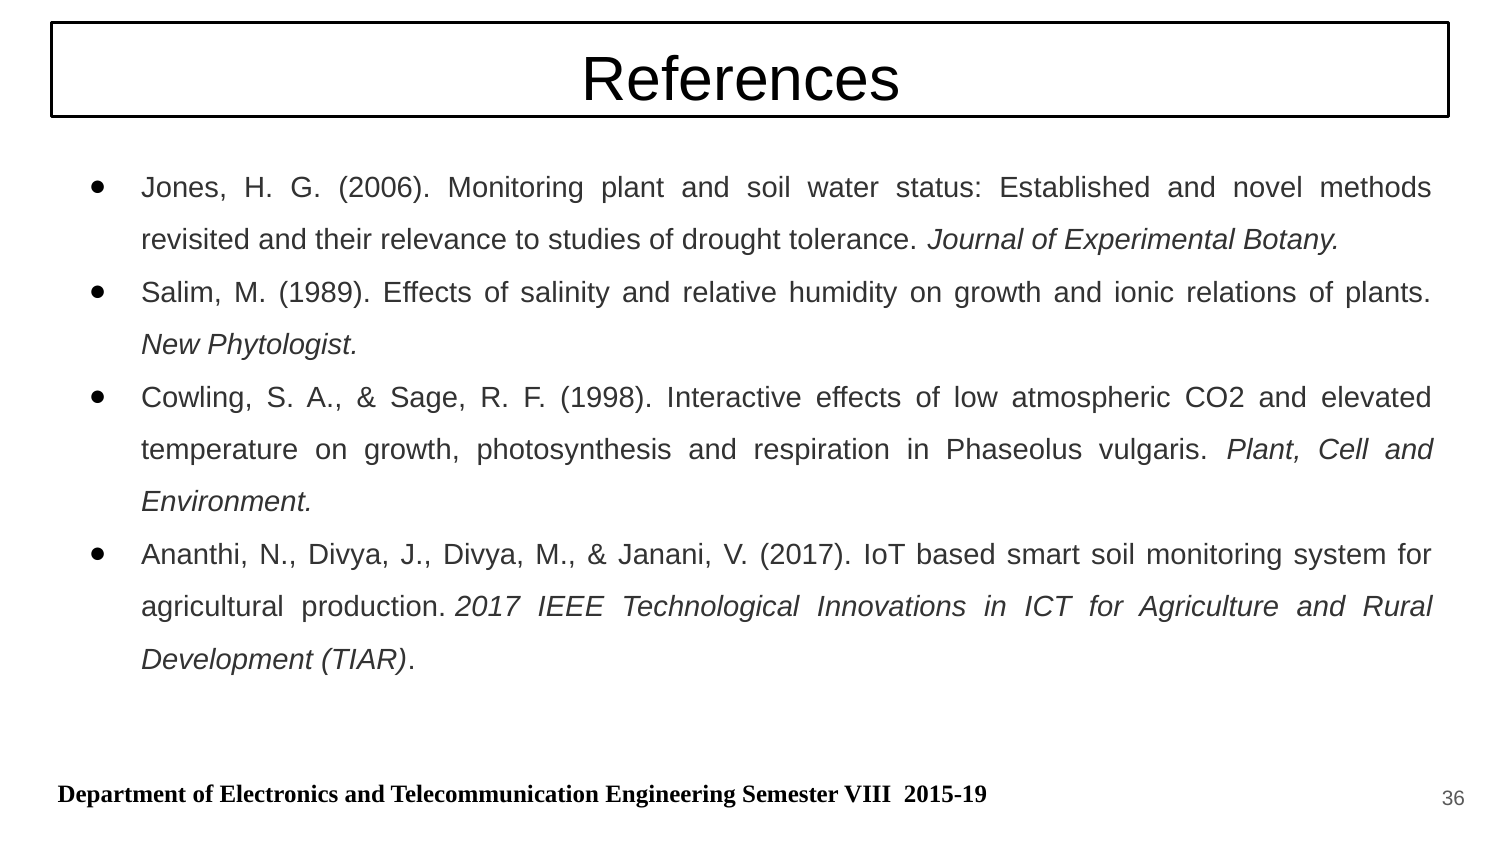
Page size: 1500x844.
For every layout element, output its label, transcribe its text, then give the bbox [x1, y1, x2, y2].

text_box References [51, 22, 1449, 117]
slide_number ‹#› [1389, 764, 1480, 830]
text_box Department of Electronics and Telecommunication Engineering Semester VIII 2015-19 [42, 762, 1226, 833]
list Jones, H. G. (2006). Monitoring plant and soil water status: Established and novel methods revisited and their relevance to studies of drought tolerance. Journal of Experimental Botany. Salim, M. (1989). Effects of salinity and relative humidity on growth and ionic relations of plants. New Phytologist. Cowling, S. A., & Sage, R. F. (1998). Interactive effects of low atmospheric CO2 and elevated temperature on growth, photosynthesis and respiration in Phaseolus vulgaris. Plant, Cell and Environment. Ananthi, N., Divya, J., Divya, M., & Janani, V. (2017). IoT based smart soil monitoring system for agricultural production. 2017 IEEE Technological Innovations in ICT for Agriculture and Rural Development (TIAR). [51, 135, 1449, 750]
